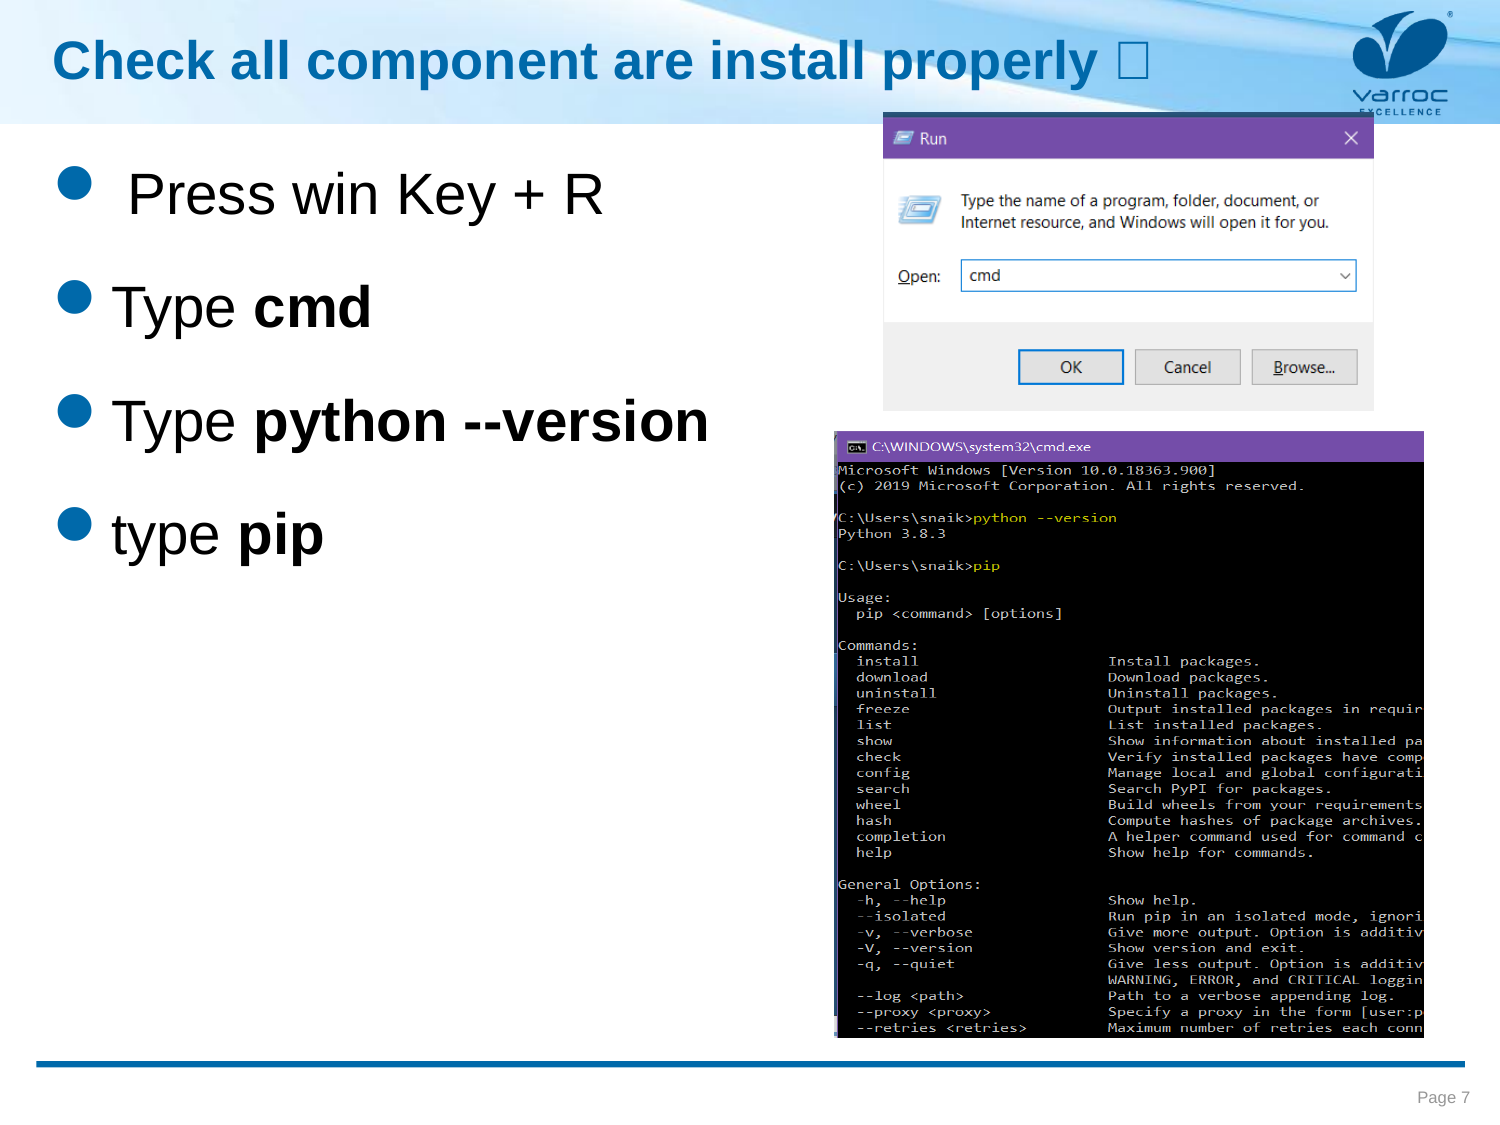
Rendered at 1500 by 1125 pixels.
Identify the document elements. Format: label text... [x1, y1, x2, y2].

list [883, 112, 1375, 411]
picture [833, 431, 1424, 1038]
picture [0, 0, 1500, 126]
slide_number Page 7 [1377, 1079, 1486, 1125]
list Press win Key + R Type cmd Type python --version type pip [52, 155, 738, 1050]
title Check all component are install properly  [52, 20, 1284, 91]
